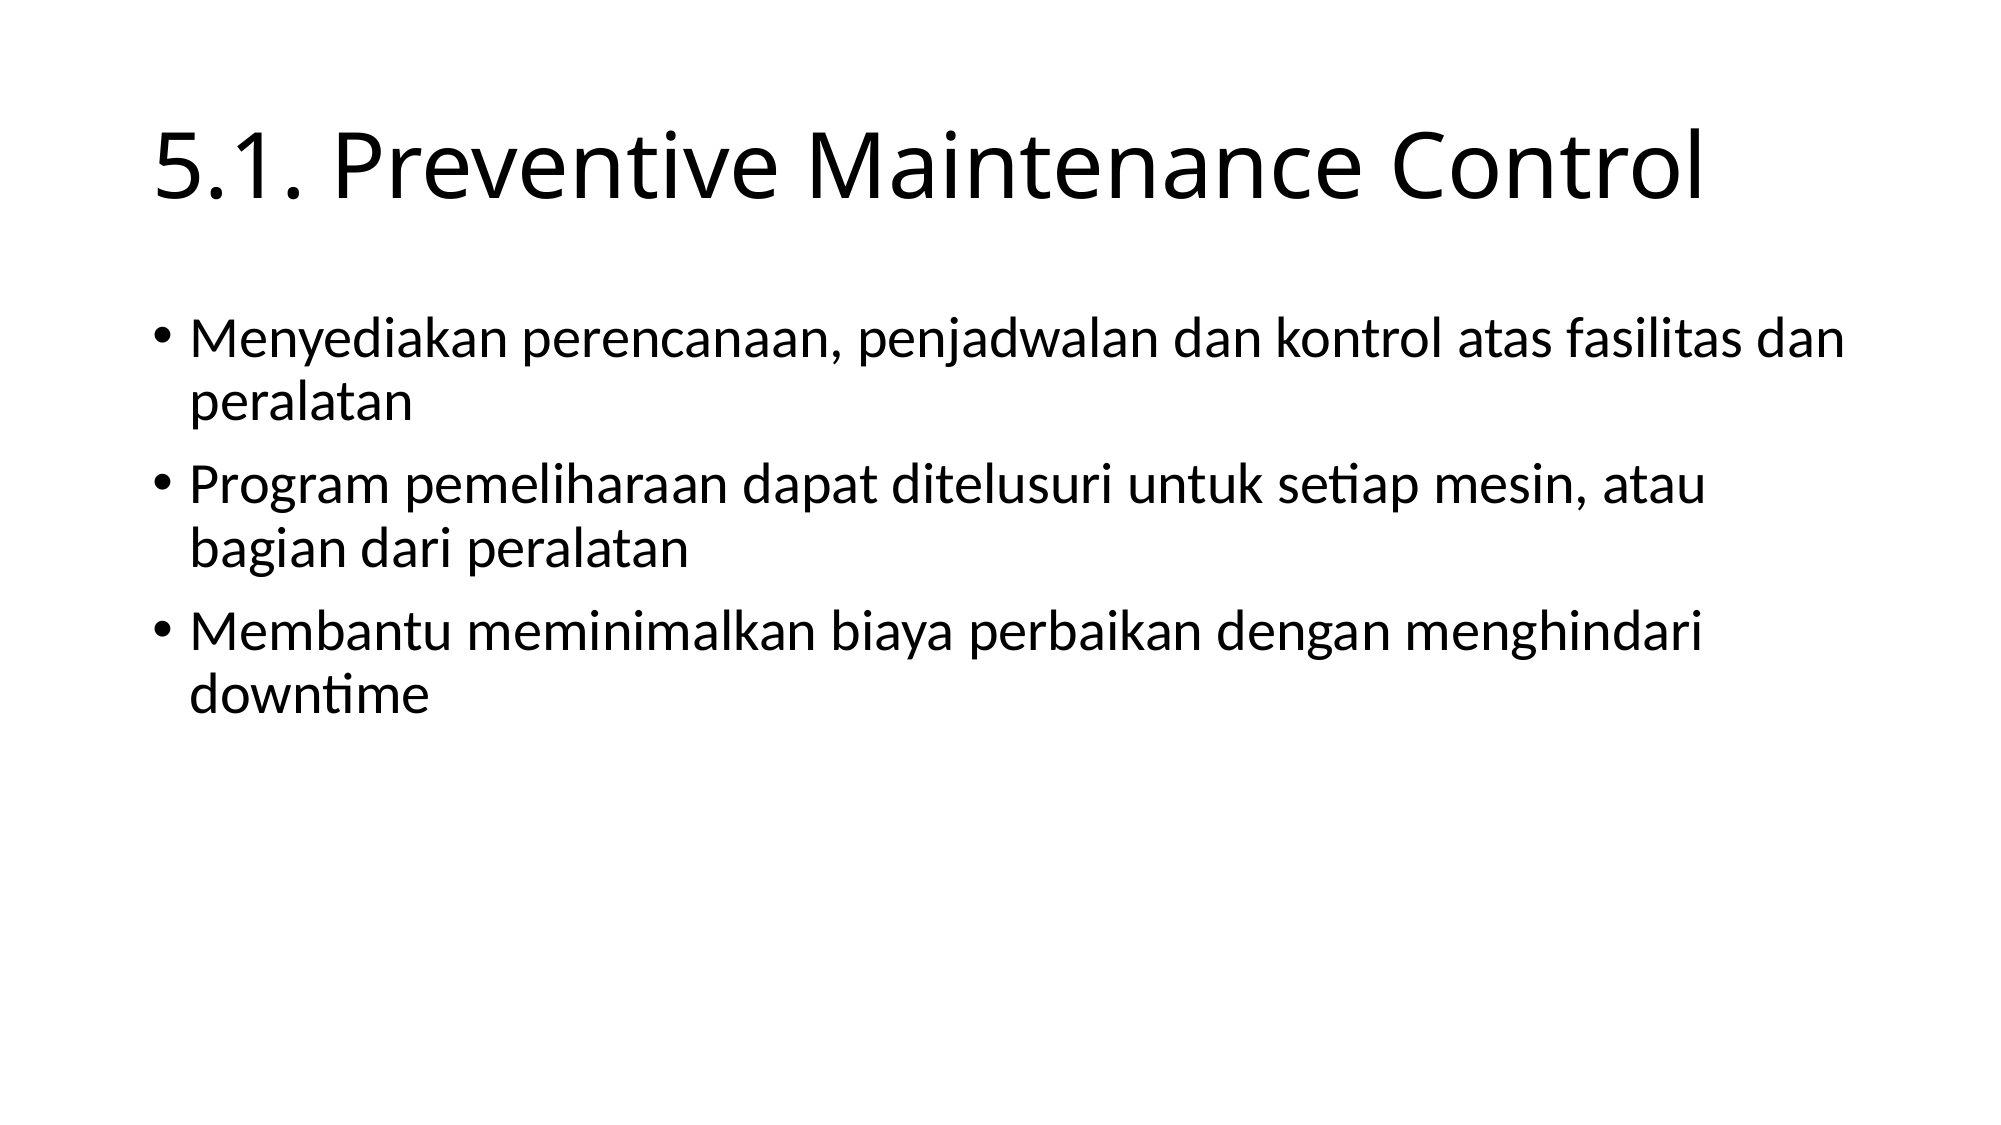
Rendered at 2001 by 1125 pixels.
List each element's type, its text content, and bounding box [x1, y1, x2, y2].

list Menyediakan perencanaan, penjadwalan dan kontrol atas fasilitas dan peralatan Program pemeliharaan dapat ditelusuri untuk setiap mesin, atau bagian dari peralatan Membantu meminimalkan biaya perbaikan dengan menghindari downtime [137, 299, 1863, 1014]
title 5.1. Preventive Maintenance Control [137, 59, 1863, 278]
